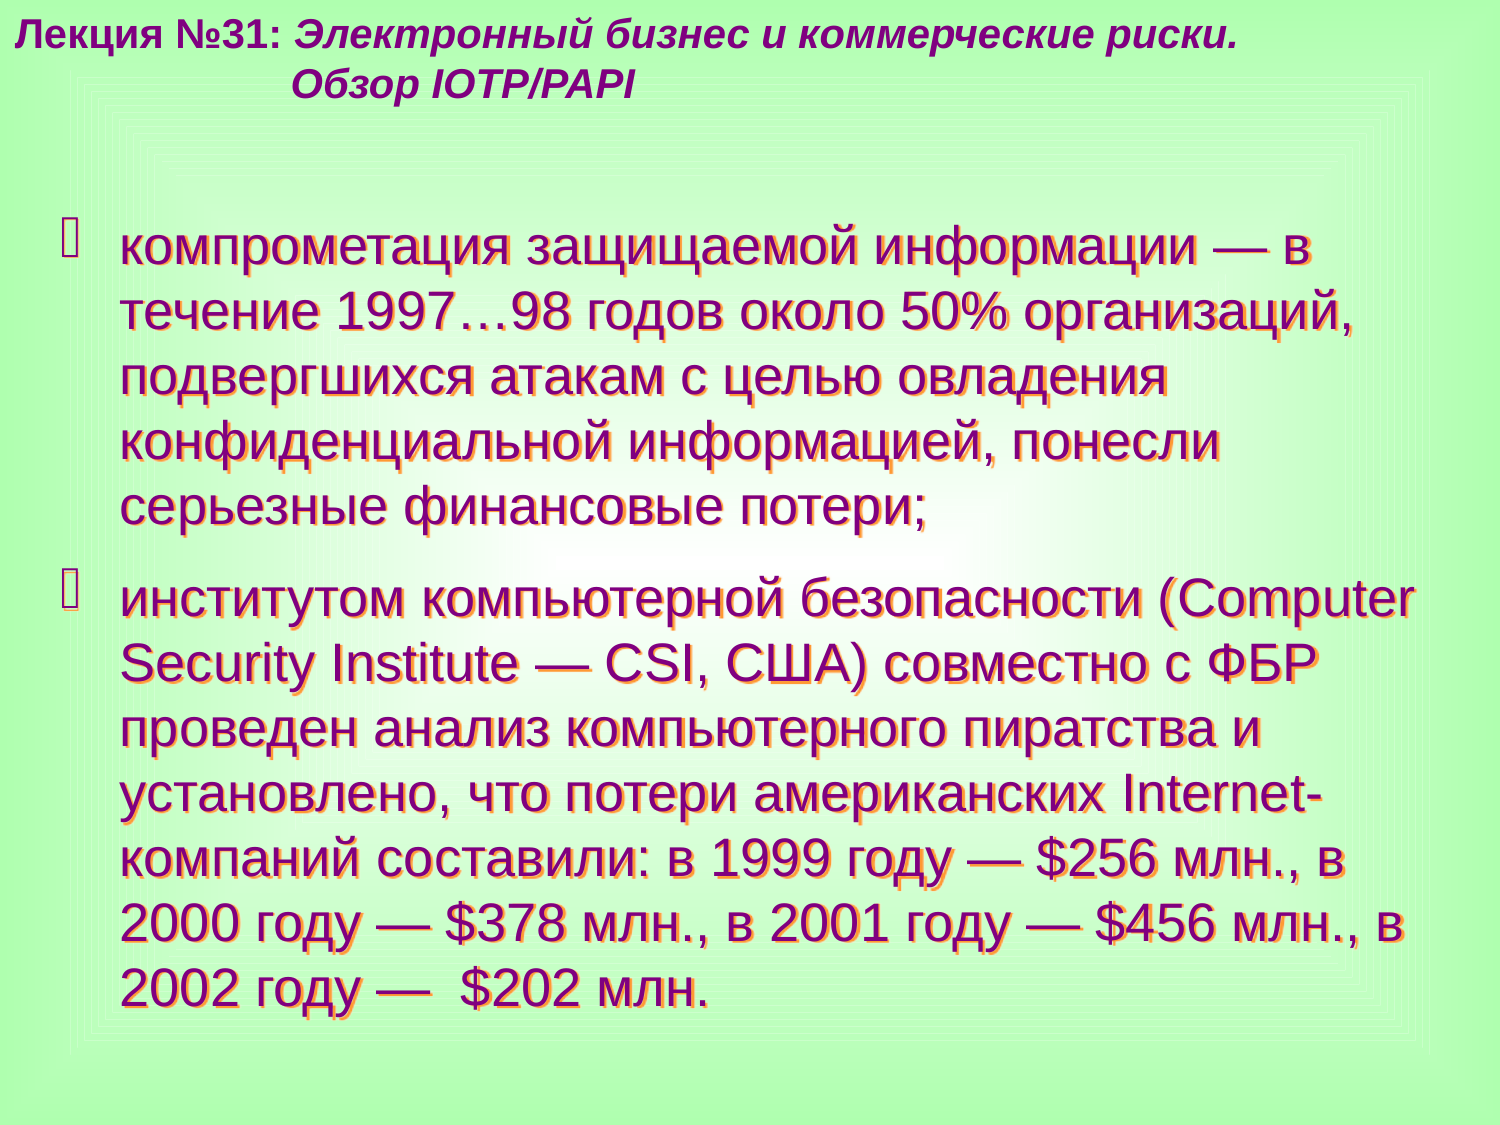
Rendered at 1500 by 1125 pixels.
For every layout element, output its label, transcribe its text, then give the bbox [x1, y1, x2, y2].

text_box компрометация защищаемой информации — в течение 1997…98 годов около 50% организаций, подвергшихся атакам с целью овладения конфиденциальной информацией, понесли серьезные финансовые потери; институтом компьютерной безопасности (Computer Security Institute — CSI, США) совместно с ФБР проведен анализ компьютерного пиратства и установлено, что потери американских Internet-компаний составили: в 1999 году — $256 млн., в 2000 году — $378 млн., в 2001 году — $456 млн., в 2002 году — $202 млн. [45, 203, 1453, 1025]
text_box Лекция №31: Электронный бизнес и коммерческие риски. Обзор IOTP/PAPI [0, 0, 1500, 115]
